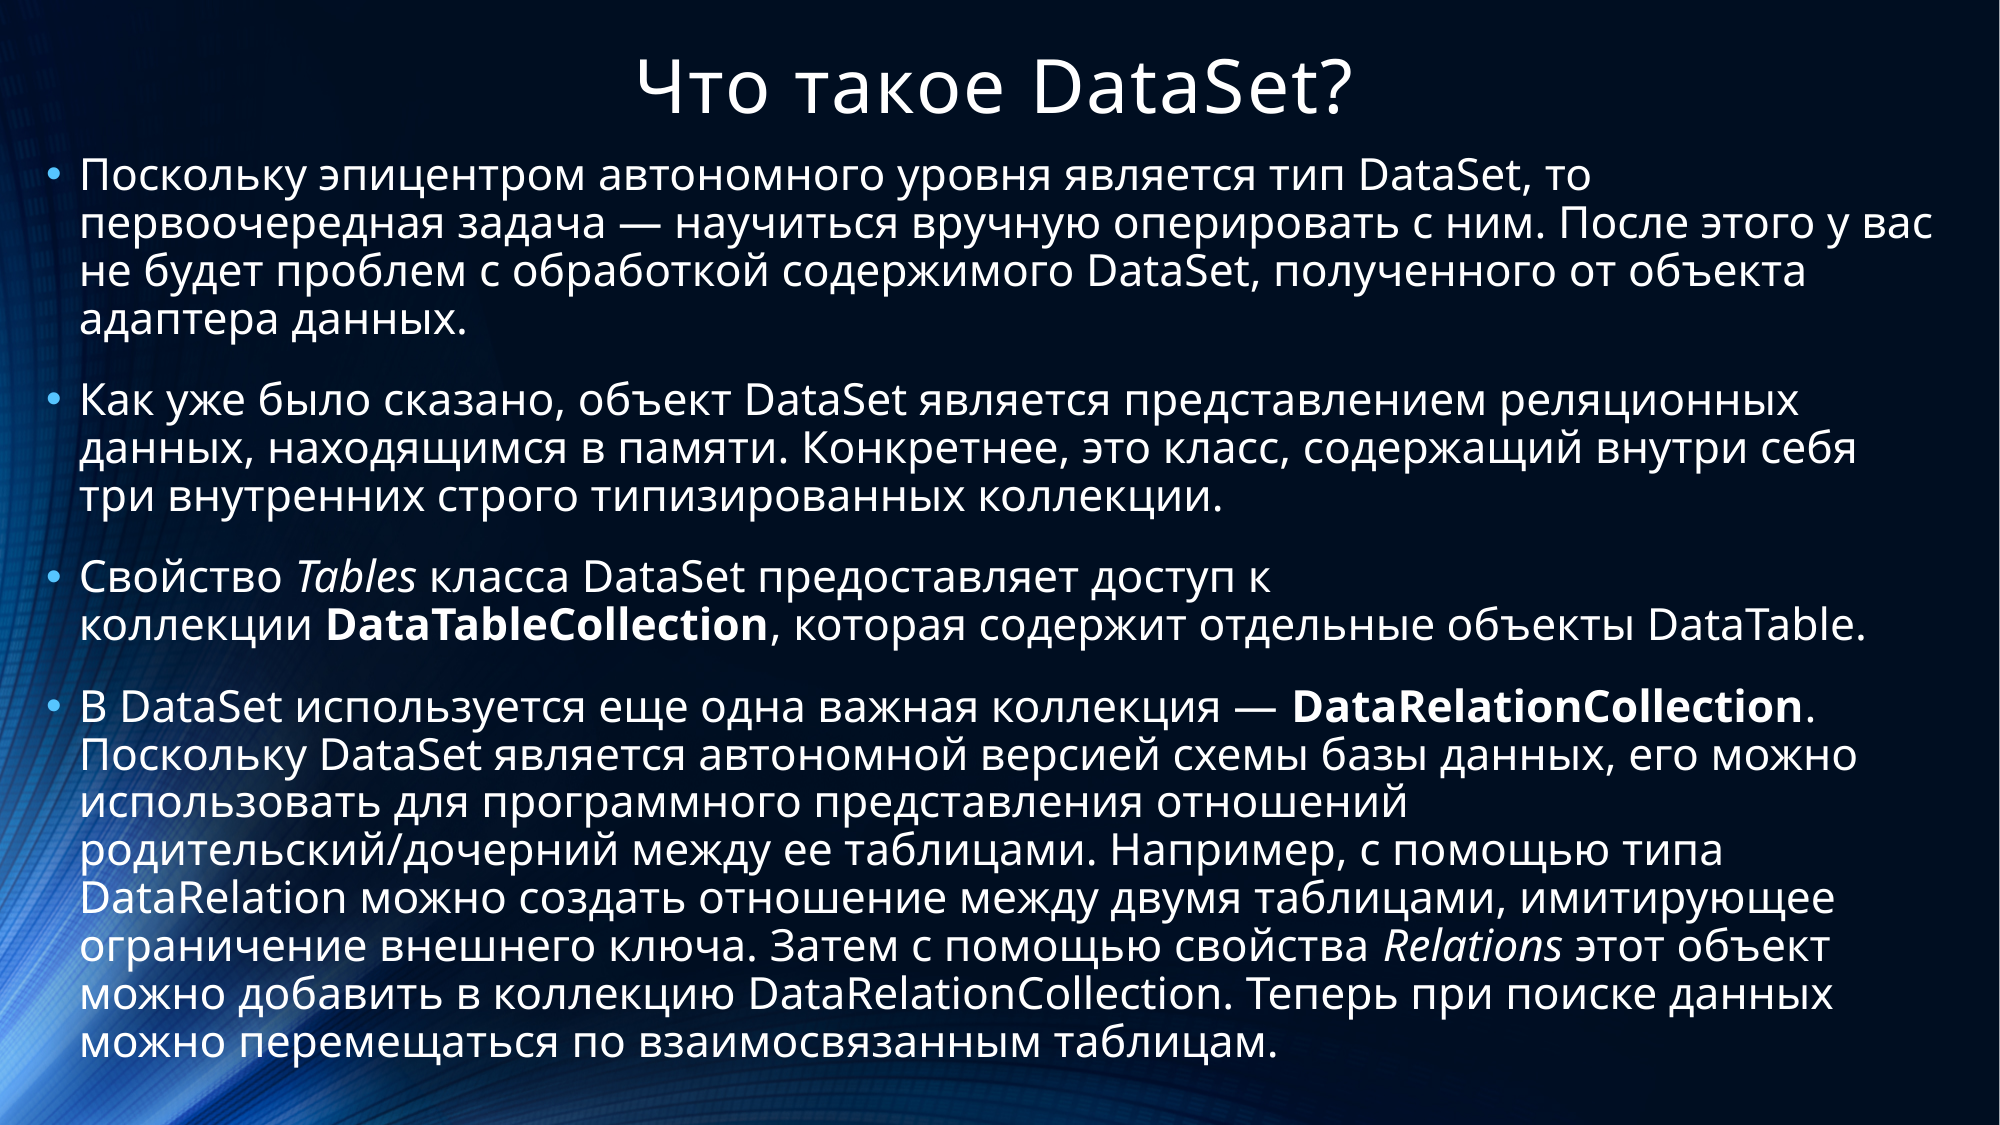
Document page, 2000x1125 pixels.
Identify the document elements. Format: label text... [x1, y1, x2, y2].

picture [0, 0, 2000, 1125]
list Поскольку эпицентром автономного уровня является тип DataSet, то первоочередная задача — научиться вручную оперировать с ним. После этого у вас не будет проблем с обработкой содержимого DataSet, полученного от объекта адаптера данных. Как уже было сказано, объект DataSet является представлением реляционных данных, находящимся в памяти. Конкретнее, это класс, содержащий внутри себя три внутренних строго типизированных коллекции. Свойство Tables класса DataSet предоставляет доступ к коллекции DataTableCollection, которая содержит отдельные объекты DataTable. В DataSet используется еще одна важная коллекция — DataRelationCollection. Поскольку DataSet является автономной версией схемы базы данных, его можно использовать для программного представления отношений родительский/дочерний между ее таблицами. Например, с помощью типа DataRelation можно создать отношение между двумя таблицами, имитирующее ограничение внешнего ключа. Затем с помощью свойства Relations этот объект можно добавить в коллекцию DataRelationCollection. Теперь при поиске данных можно перемещаться по взаимосвязанным таблицам. [31, 137, 1957, 1083]
title Что такое DataSet? [31, 30, 1957, 137]
